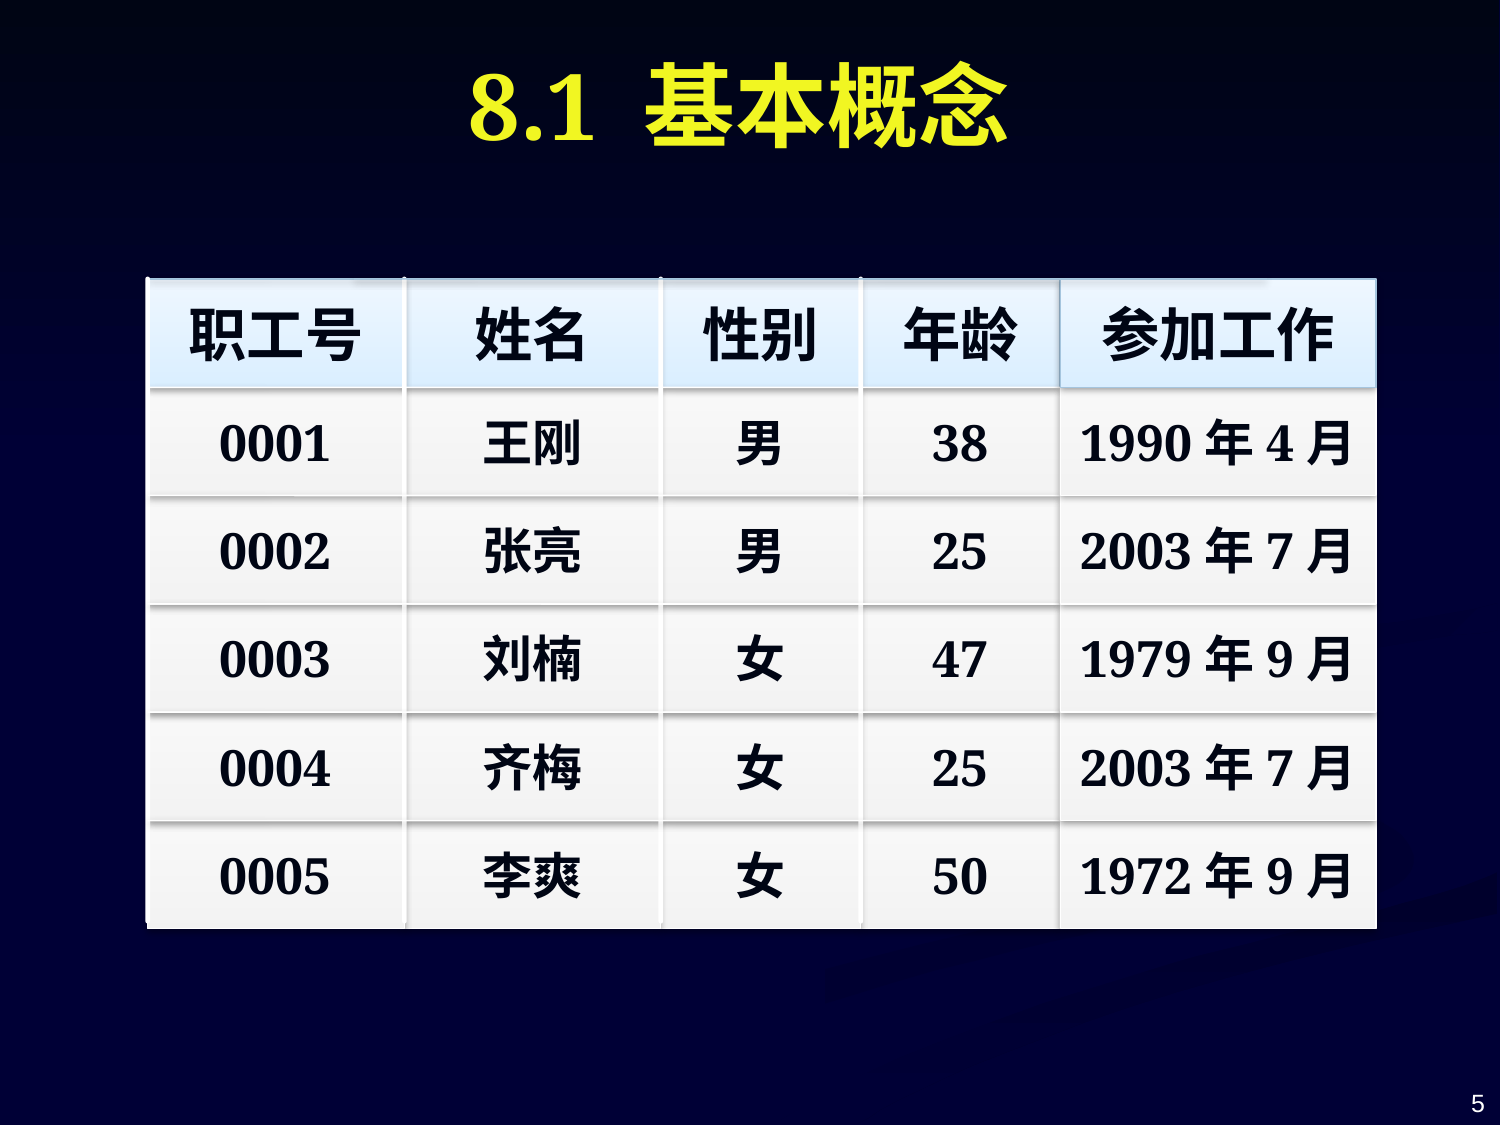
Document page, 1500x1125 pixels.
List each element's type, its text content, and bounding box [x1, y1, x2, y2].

text_box 一棵二叉排序树的平均查找长度为： [862, 284, 1058, 386]
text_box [407, 284, 660, 386]
text_box 47 [866, 613, 1055, 710]
text_box 0004 [148, 721, 404, 819]
text_box 38 [866, 396, 1055, 494]
text_box 25 [866, 505, 1055, 602]
text_box 0002 [148, 504, 404, 603]
text_box 张亮 [410, 504, 660, 602]
text_box 年龄 [866, 289, 1055, 386]
slide_number 42 [152, 280, 404, 287]
text_box 0003 [148, 612, 404, 711]
text_box 刘楠 [410, 613, 660, 710]
text_box 2003年7月 [1060, 501, 1377, 605]
text_box 王刚 [410, 396, 660, 494]
text_box 1990年4月 [1060, 394, 1377, 496]
text_box 女 [665, 613, 860, 710]
text_box 性别 [665, 288, 860, 386]
text_box 0001 [148, 395, 404, 494]
text_box 1972年9月 [1060, 828, 1377, 929]
text_box 25 [866, 721, 1055, 819]
text_box 2003年7月 [1060, 720, 1377, 821]
slide_number 5 [1149, 1046, 1500, 1125]
text_box 0005 [147, 829, 405, 929]
text_box 女 [665, 830, 861, 929]
text_box 女 [665, 721, 860, 819]
text_box 齐梅 [410, 721, 660, 819]
text_box 男 [665, 396, 860, 494]
text_box 50 [866, 830, 1055, 929]
text_box ni 是每层结点个数； Ci 是结点所在层次数； m 为树深。 [662, 284, 860, 386]
text_box 姓名 [410, 288, 660, 386]
text_box 男 [665, 504, 860, 602]
text_box 职工号 [148, 285, 404, 386]
text_box 李爽 [410, 830, 661, 929]
title 8.1 基本概念 [64, 23, 1415, 185]
text_box 1979年9月 [1060, 611, 1377, 713]
text_box 参加工作 [1060, 278, 1377, 388]
